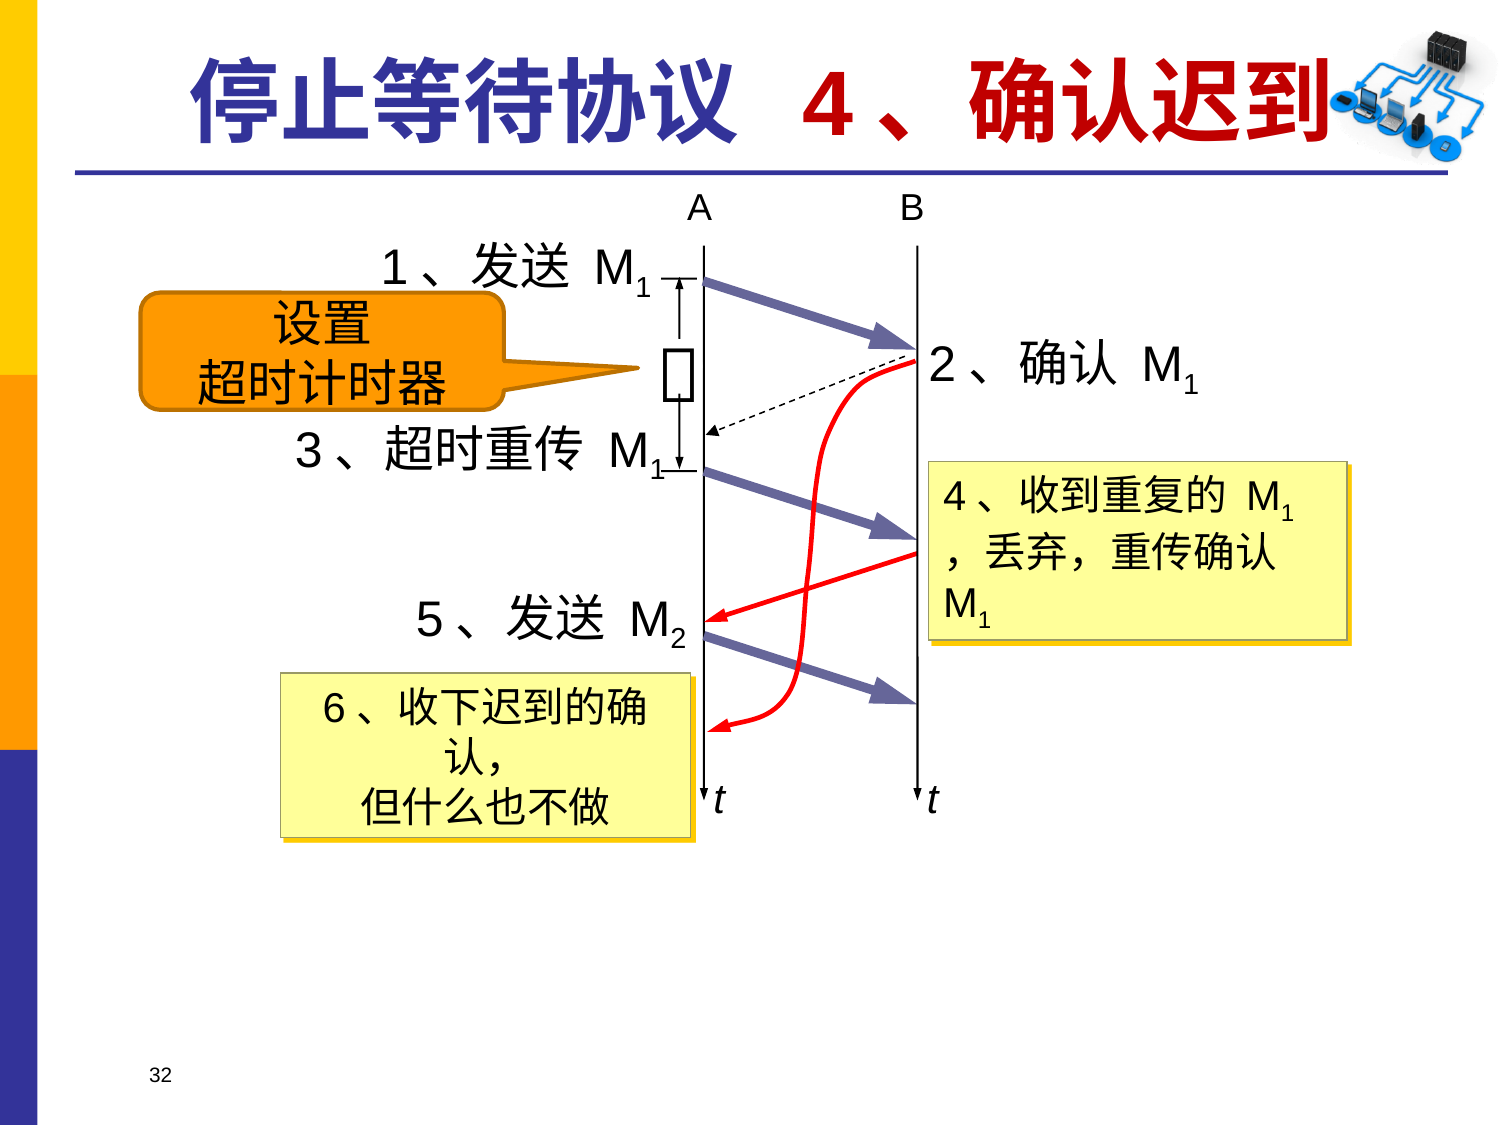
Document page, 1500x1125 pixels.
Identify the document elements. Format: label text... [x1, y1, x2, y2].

text_box t [698, 763, 741, 829]
text_box A [672, 175, 727, 236]
picture [1327, 30, 1499, 165]
text_box 设置 超时计时器 [138, 290, 641, 412]
text_box  [641, 319, 717, 425]
text_box 5、发送 M2 [400, 578, 714, 662]
text_box [703, 280, 913, 350]
text_box 6、收下迟到的确认， 但什么也不做 [280, 672, 691, 838]
text_box [675, 425, 684, 470]
text_box B [884, 175, 940, 236]
text_box 2、确认 M1 [913, 324, 1215, 408]
slide_number 32 [35, 1054, 188, 1125]
title 停止等待协议 4、确认迟到 [75, 30, 1448, 161]
text_box 3、超时重传 M1 [269, 410, 692, 494]
text_box [705, 424, 720, 437]
text_box [714, 596, 782, 622]
text_box [675, 276, 684, 319]
text_box [706, 360, 916, 732]
text_box [831, 512, 917, 540]
text_box [799, 666, 917, 705]
text_box 1、发送 M1 [365, 227, 690, 311]
text_box 4、收到重复的 M1 ，丢弃，重传确认M1 [928, 461, 1347, 641]
text_box t [911, 763, 954, 829]
